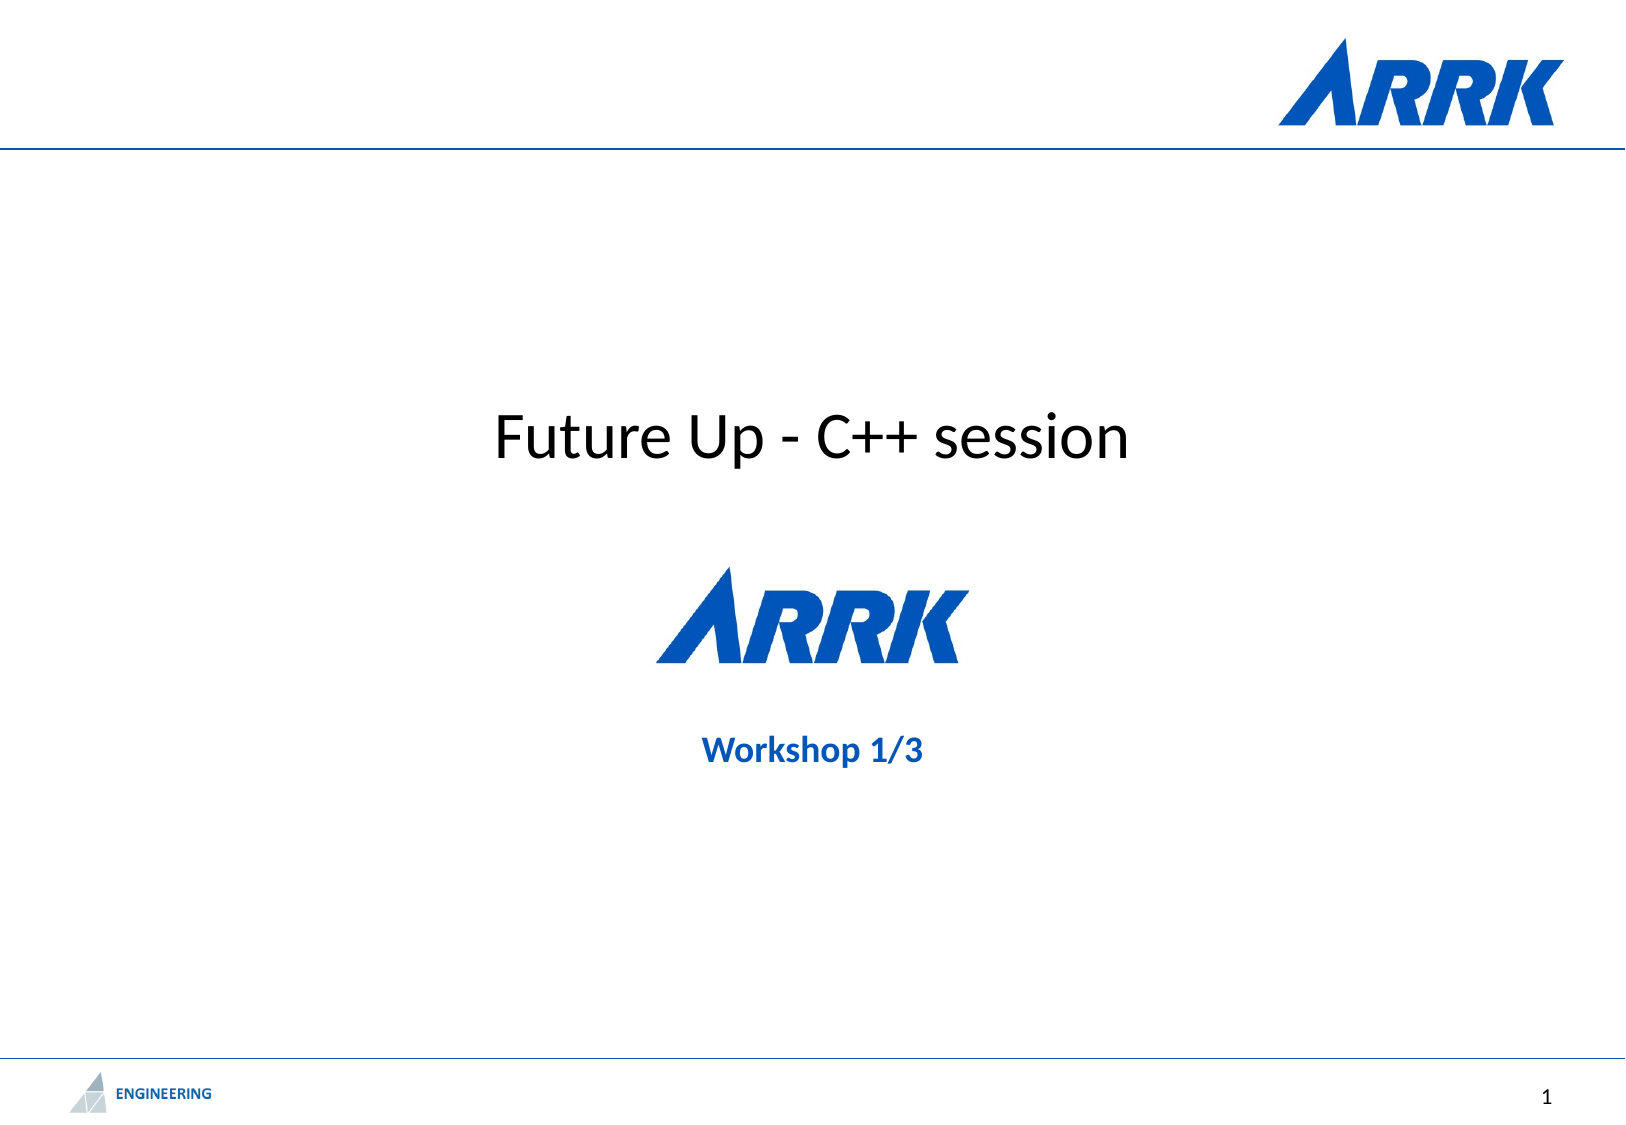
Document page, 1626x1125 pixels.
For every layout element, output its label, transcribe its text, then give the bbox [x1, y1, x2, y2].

picture [68, 1066, 222, 1118]
text_box Workshop 1/3 [572, 717, 1053, 778]
picture [1273, 34, 1569, 129]
picture [649, 562, 976, 667]
list Future Up - C++ session [0, 383, 1625, 677]
